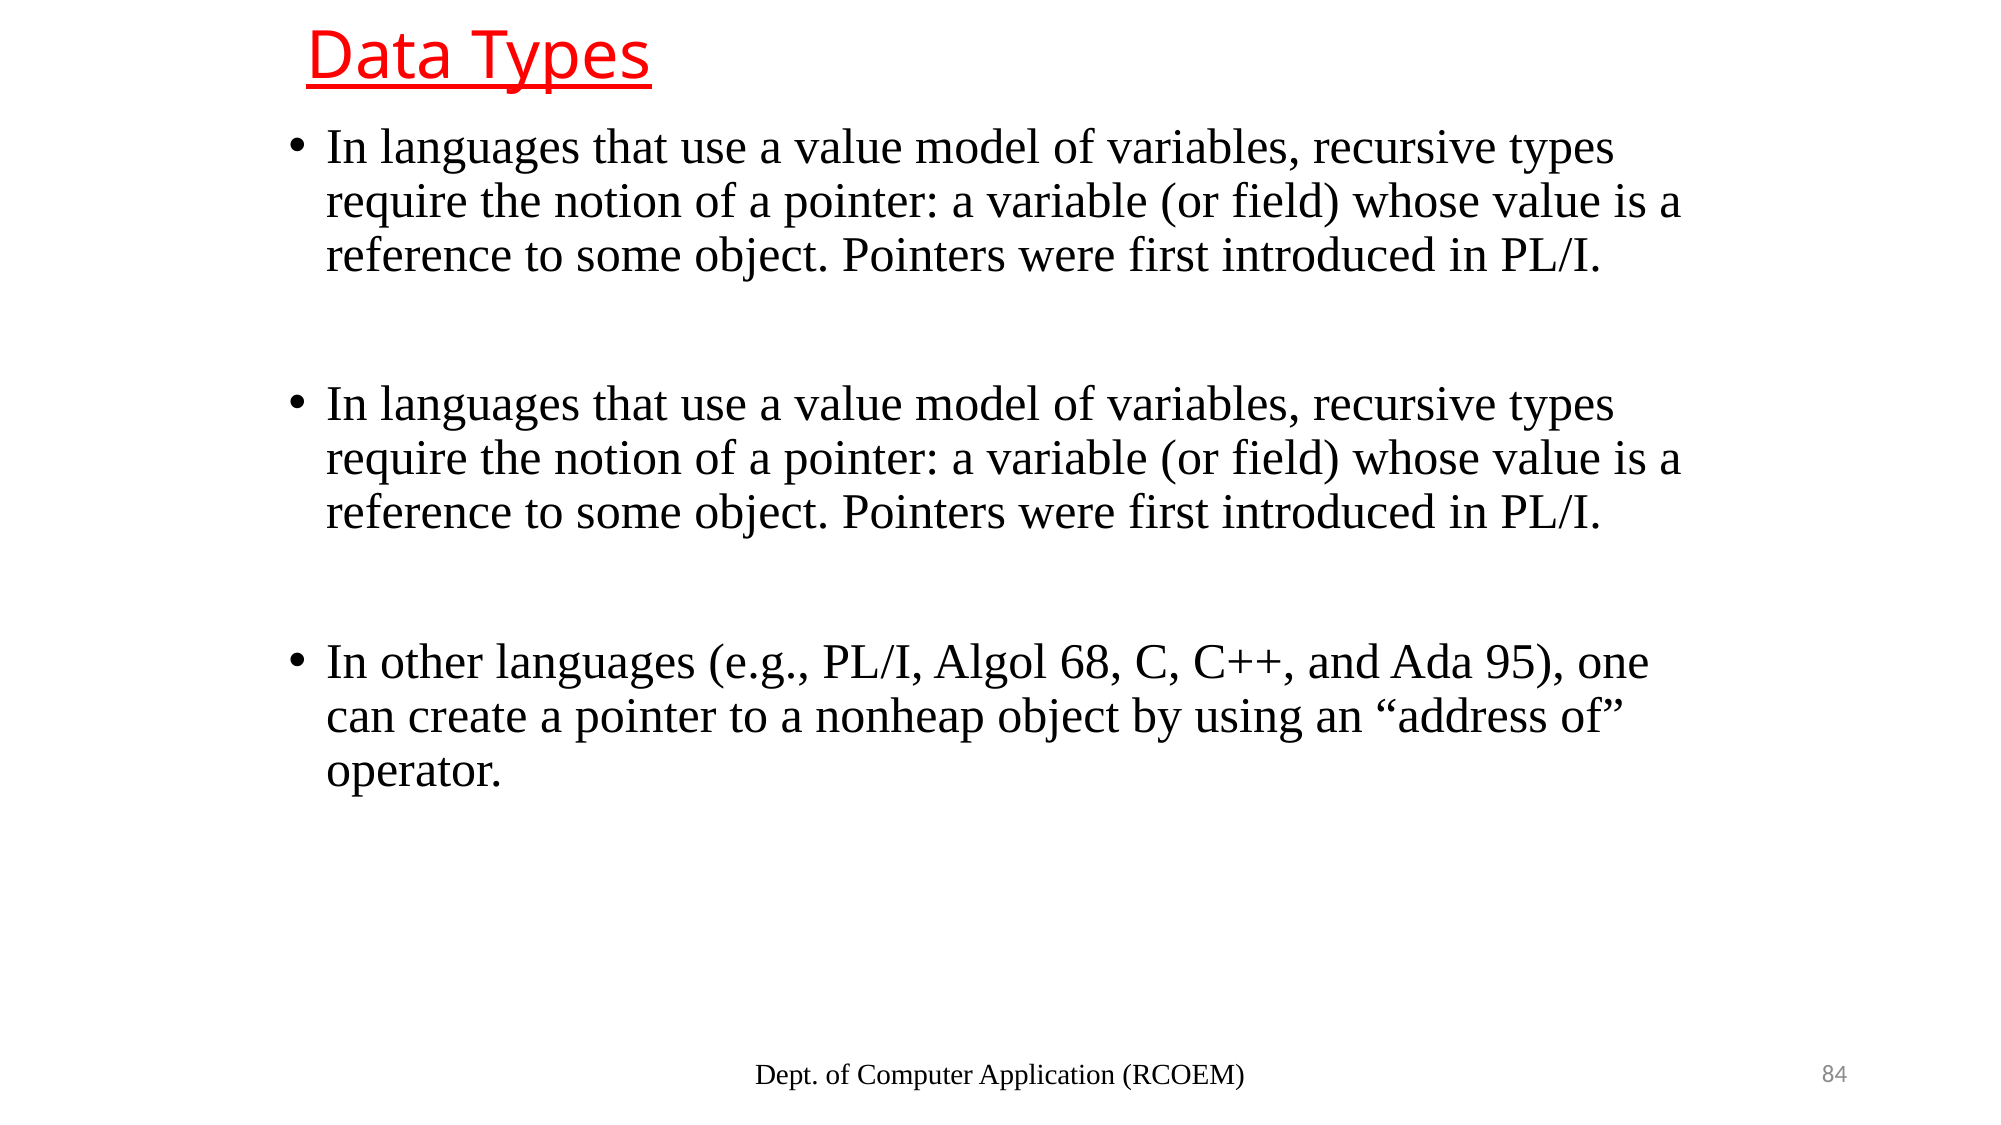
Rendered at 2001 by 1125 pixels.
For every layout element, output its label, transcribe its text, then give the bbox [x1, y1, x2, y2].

slide_number 84 [1412, 1042, 1863, 1103]
list In languages that use a value model of variables, recursive types require the notion of a pointer: a variable (or field) whose value is a reference to some object. Pointers were first introduced in PL/I. In languages that use a value model of variables, recursive types require the notion of a pointer: a variable (or field) whose value is a reference to some object. Pointers were first introduced in PL/I. In other languages (e.g., PL/I, Algol 68, C, C++, and Ada 95), one can create a pointer to a nonheap object by using an “address of” operator. [273, 125, 1712, 1112]
footer Dept. of Computer Application (RCOEM) [662, 1042, 1338, 1103]
title Data Types [273, 0, 1712, 125]
text_box [337, 499, 368, 561]
